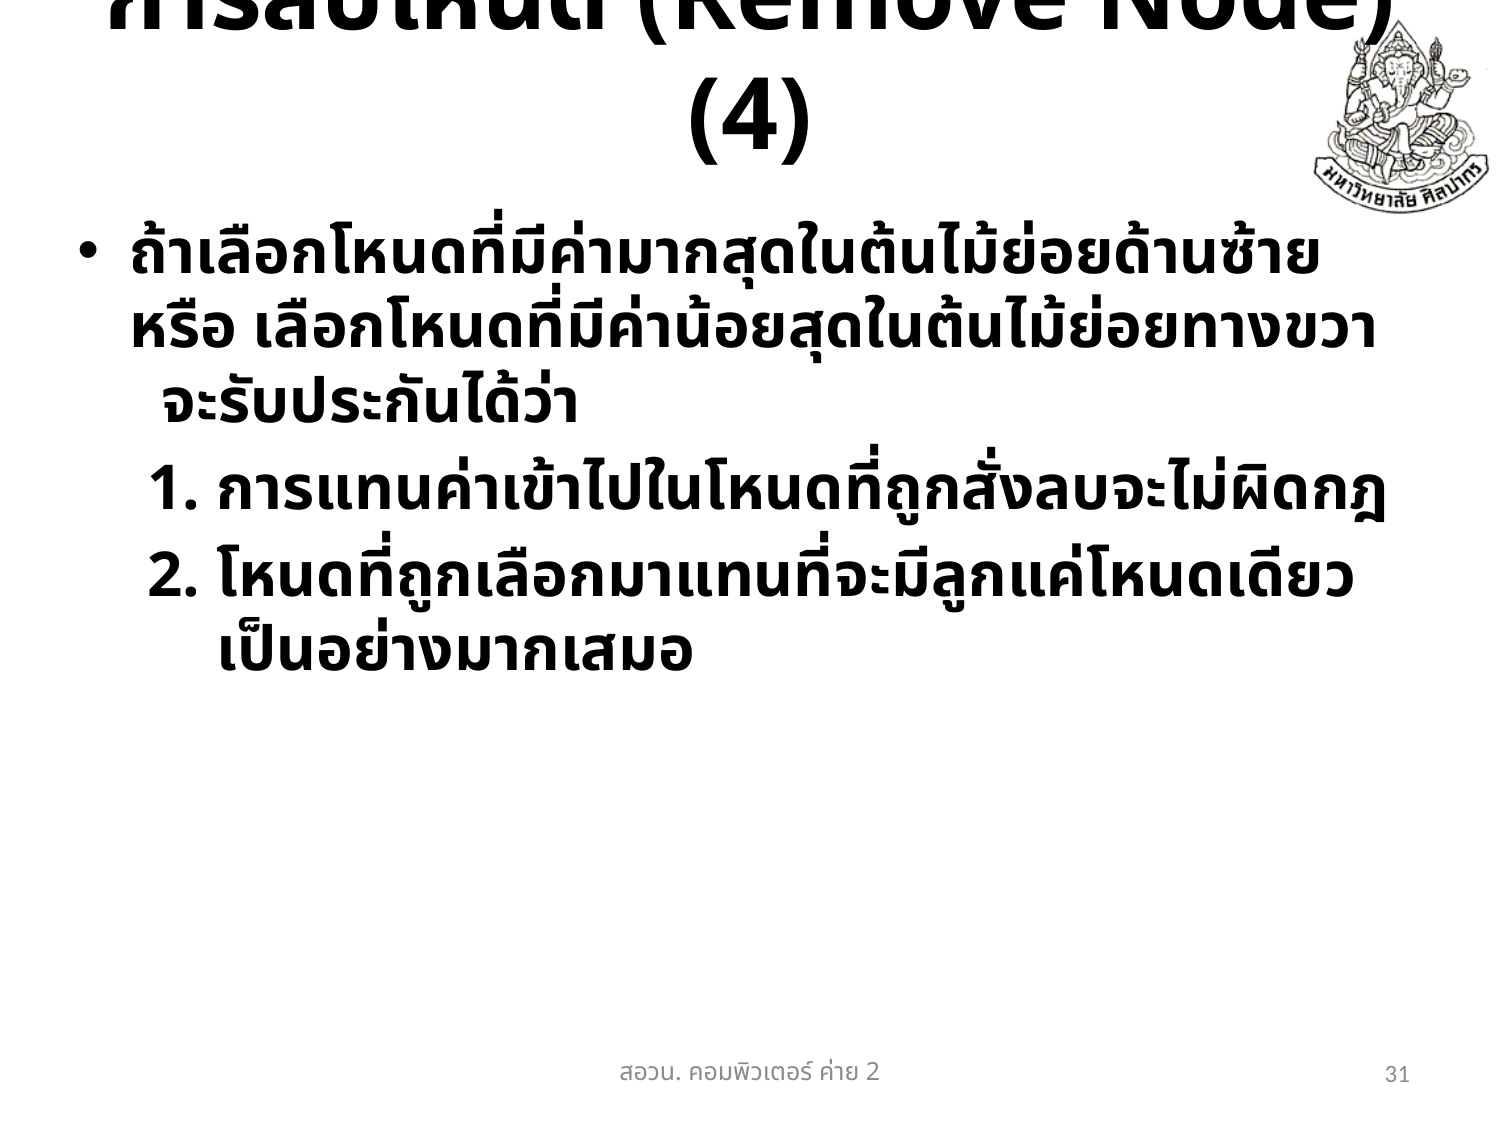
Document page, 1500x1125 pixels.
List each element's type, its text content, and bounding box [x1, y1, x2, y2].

list ถ้าเลือกโหนดที่มีค่ามากสุดในต้นไม้ย่อยด้านซ้าย หรือ เลือกโหนดที่มีค่าน้อยสุดในต้นไม้ย่อยทางขวา จะรับประกันได้ว่า การแทนค่าเข้าไปในโหนดที่ถูกสั่งลบจะไม่ผิดกฎ โหนดที่ถูกเลือกมาแทนที่จะมีลูกแค่โหนดเดียวเป็นอย่างมากเสมอ [62, 204, 1413, 806]
title การลบโหนด (Remove Node) (4) [75, 0, 1425, 113]
footer สอวน. คอมพิวเตอร์​ ค่าย 2 [512, 1042, 988, 1103]
picture [1307, 12, 1494, 219]
slide_number 31 [1074, 1042, 1425, 1103]
